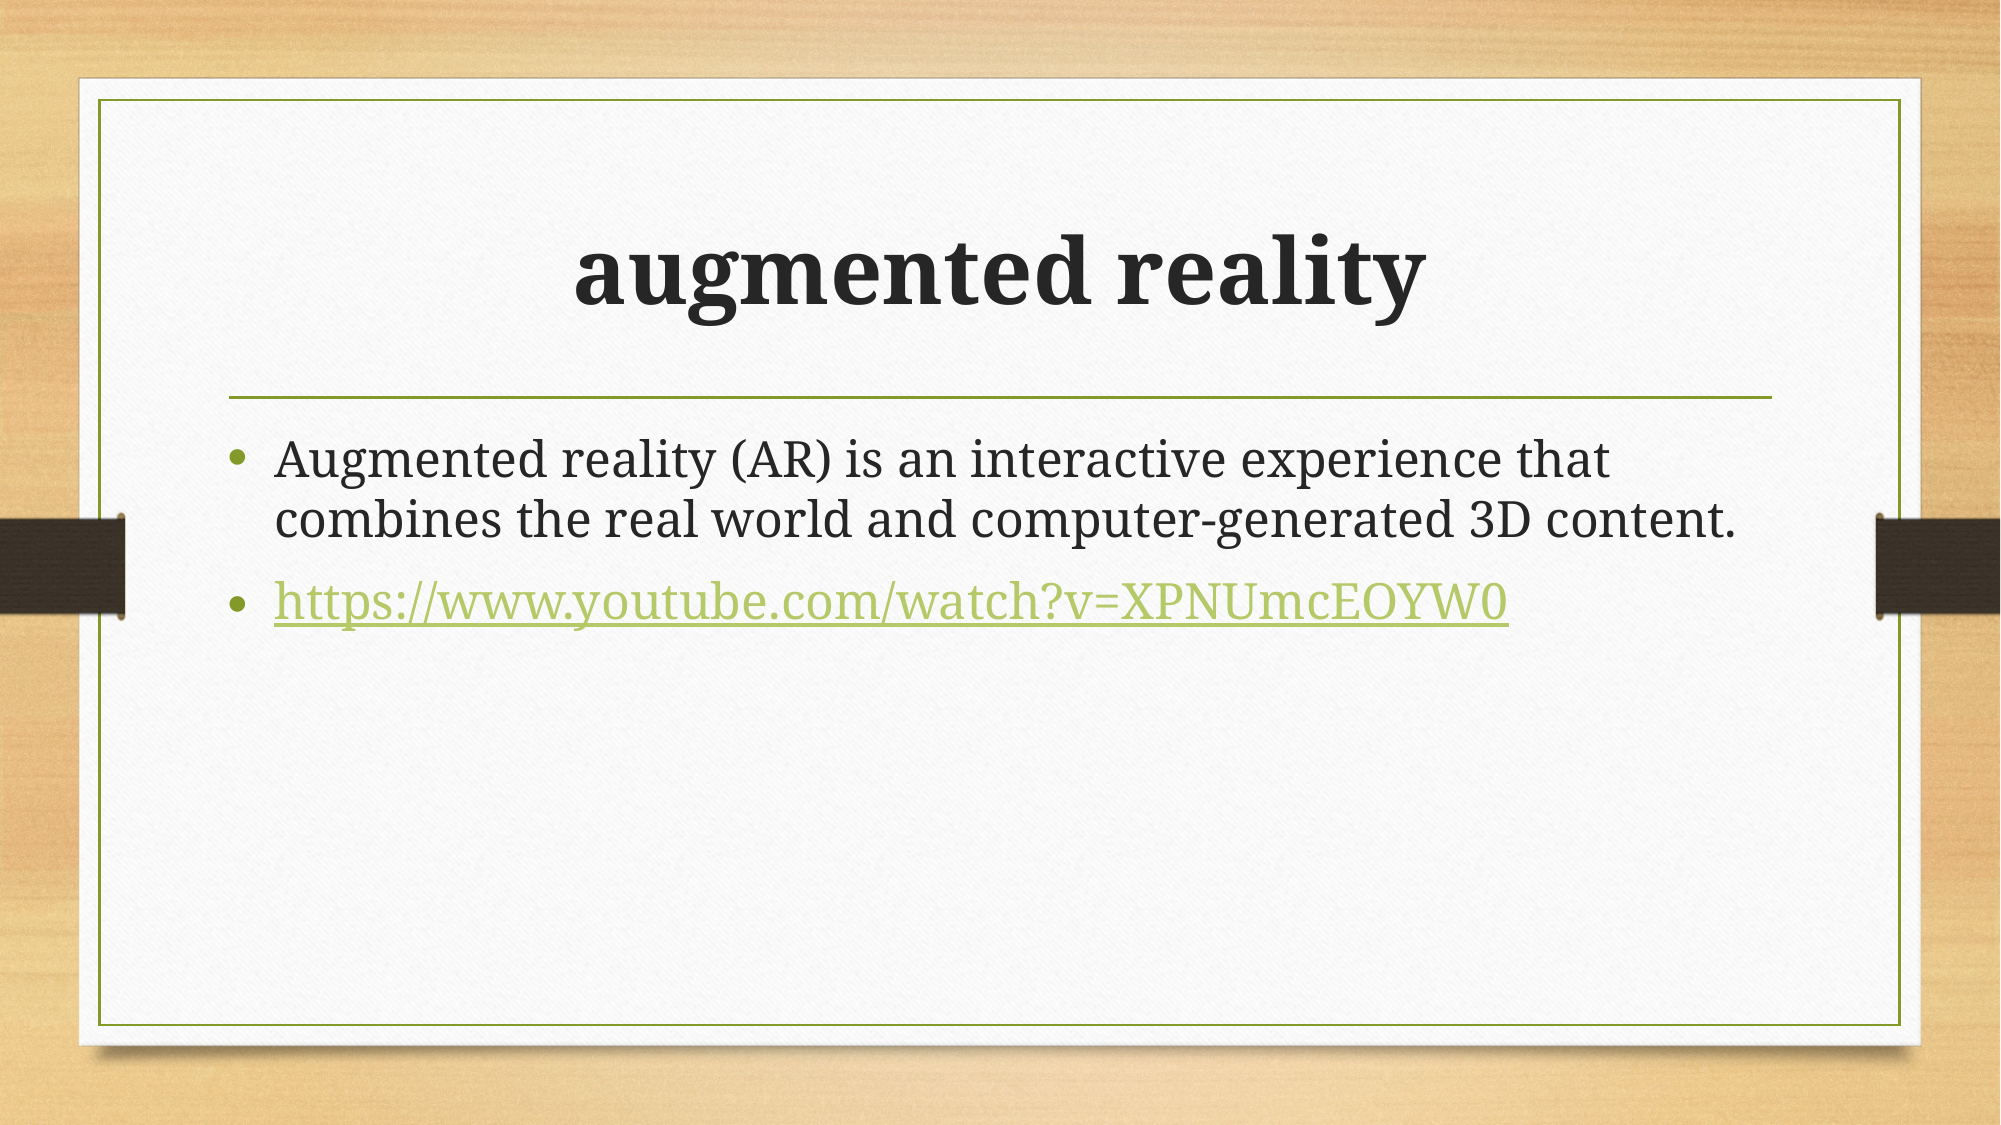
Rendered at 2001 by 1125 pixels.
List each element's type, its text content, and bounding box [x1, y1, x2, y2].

list Augmented reality (AR) is an interactive experience that combines the real world and computer-generated 3D content. https://www.youtube.com/watch?v=XPNUmcEOYW0 [212, 419, 1788, 964]
picture [0, 0, 2001, 1125]
title augmented reality [212, 161, 1788, 375]
